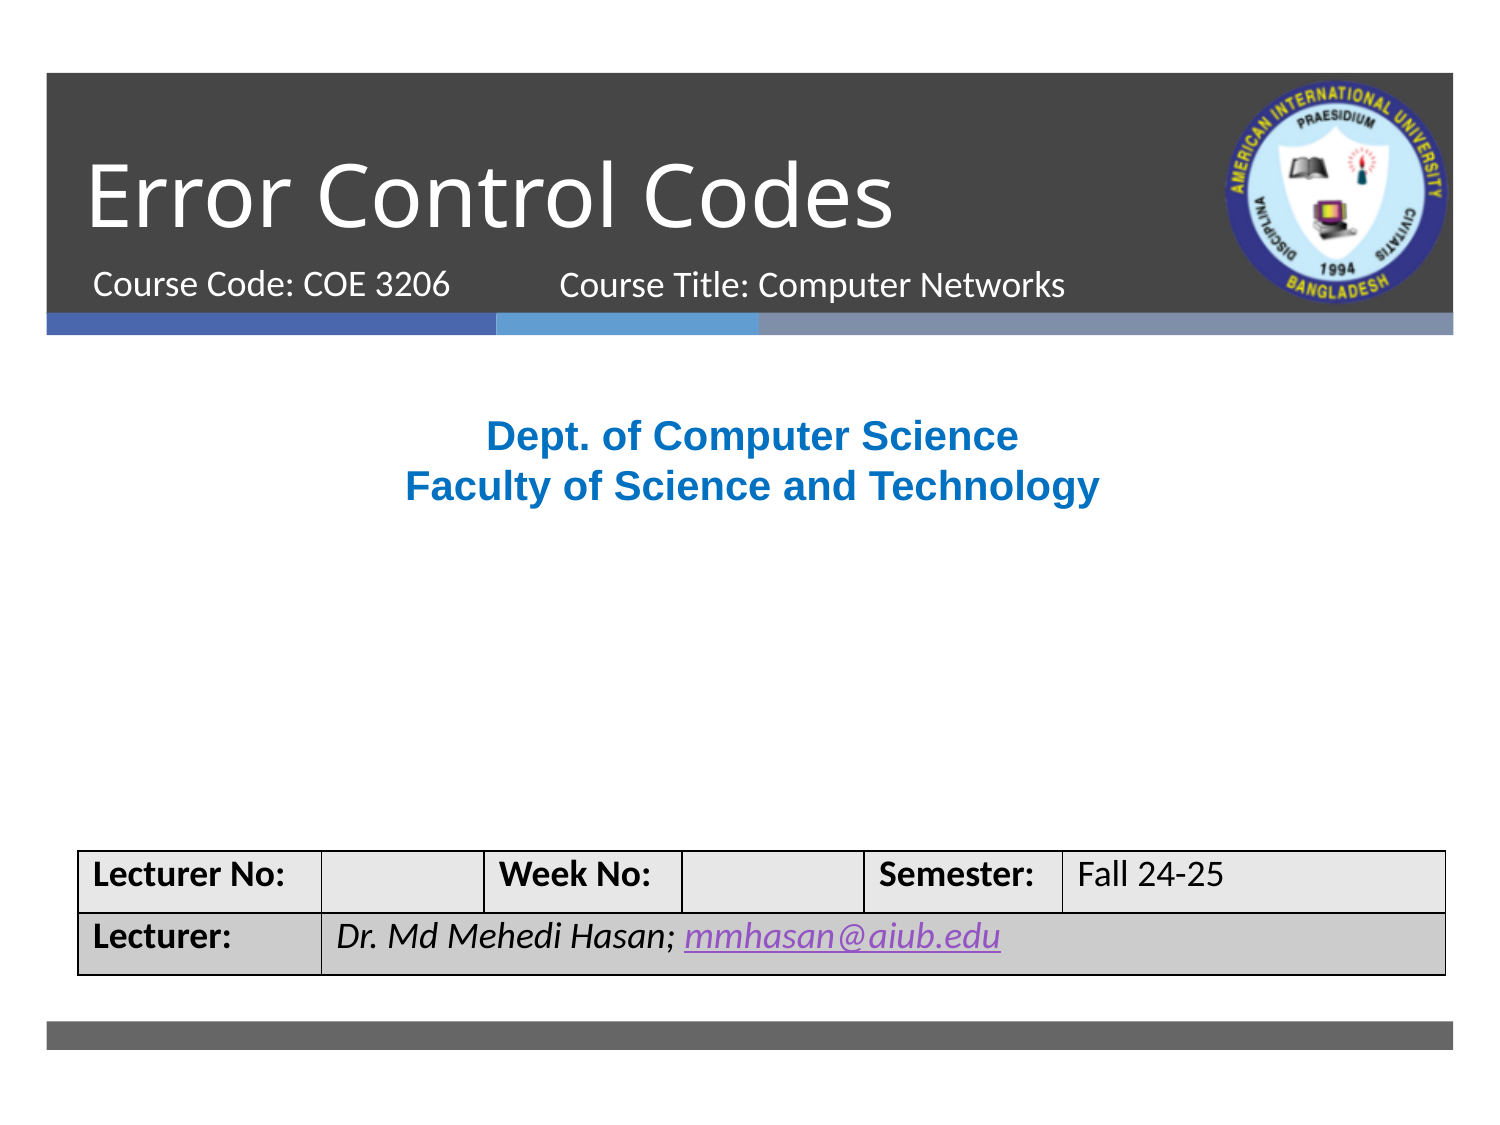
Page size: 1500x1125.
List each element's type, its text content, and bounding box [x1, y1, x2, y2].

title Error Control Codes [69, 73, 1351, 253]
table_cell Lecturer: [79, 914, 321, 974]
picture [1228, 75, 1454, 310]
table_cell Dr. Md Mehedi Hasan; mmhasan@aiub.edu [322, 914, 1445, 974]
text_box Course Title: Computer Networks [544, 252, 1228, 332]
table_header [322, 852, 483, 912]
table_header Lecturer No: [79, 852, 321, 912]
table_header Week No: [485, 852, 681, 912]
subtitle Course Code: COE 3206 [78, 251, 536, 331]
text_box Dept. of Computer Science Faculty of Science and Technology [12, 401, 1493, 517]
table_header Fall 24-25 [1063, 852, 1445, 912]
table_header [683, 852, 863, 912]
table_header Semester: [865, 852, 1062, 912]
